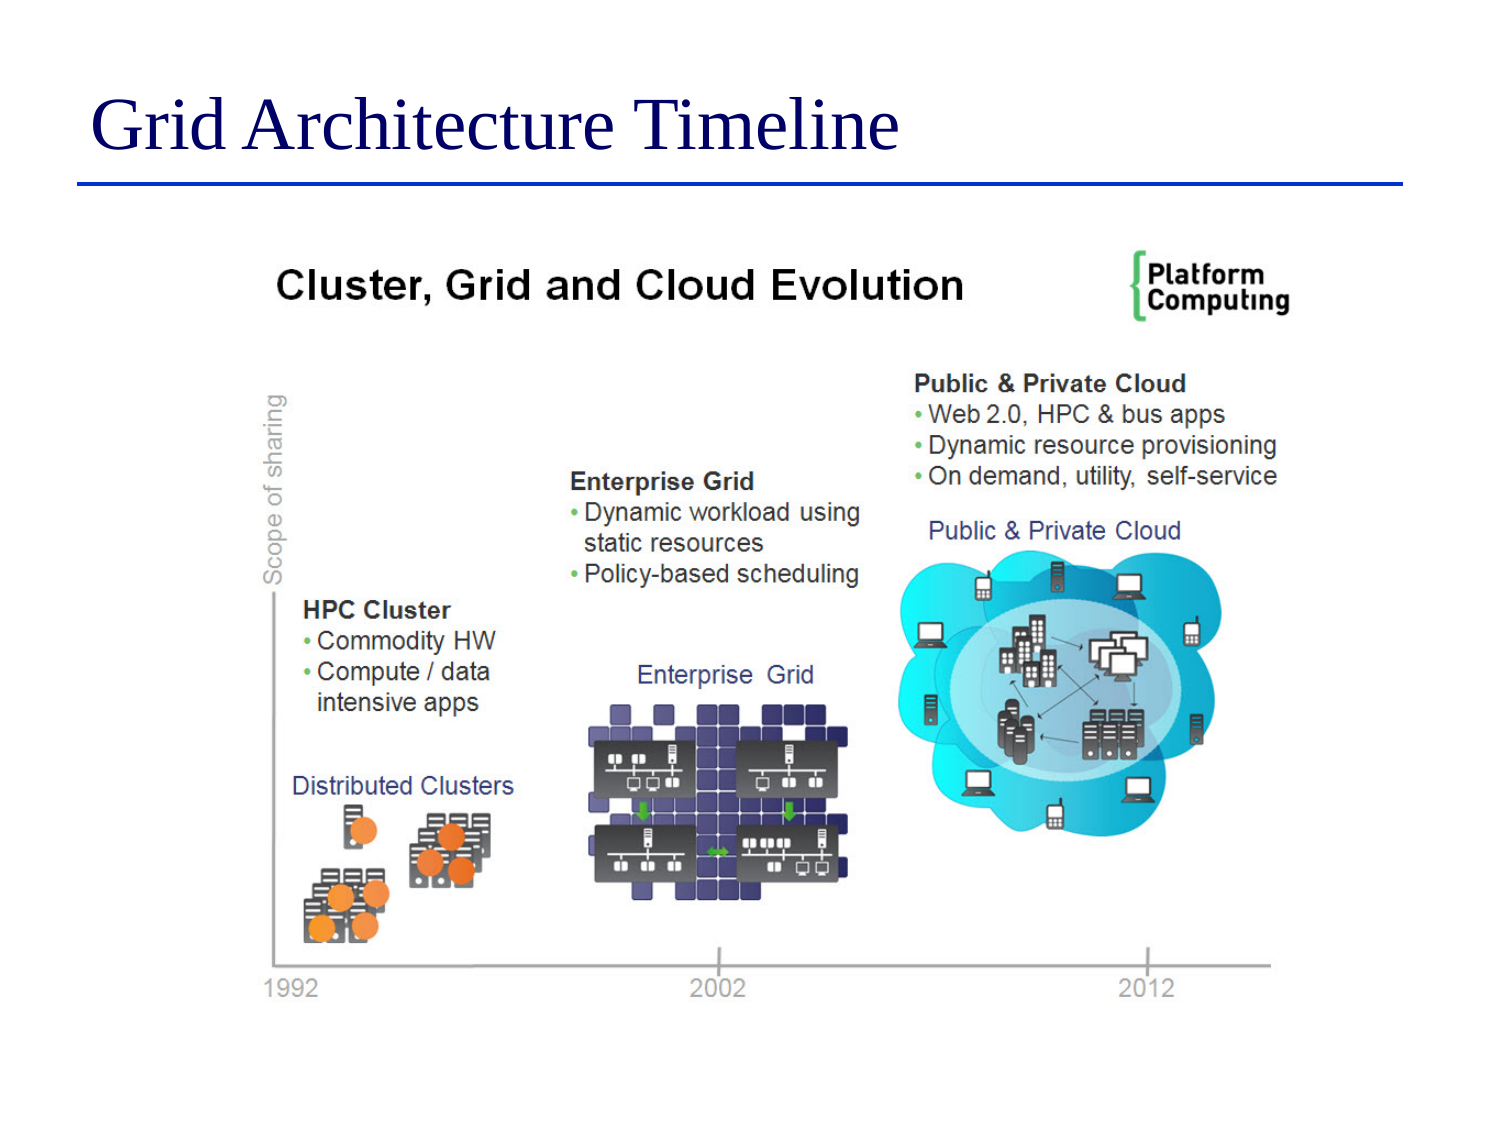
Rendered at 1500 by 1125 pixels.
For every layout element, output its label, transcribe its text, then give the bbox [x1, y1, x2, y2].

picture [239, 245, 1304, 1008]
title Grid Architecture Timeline [75, 62, 1413, 172]
